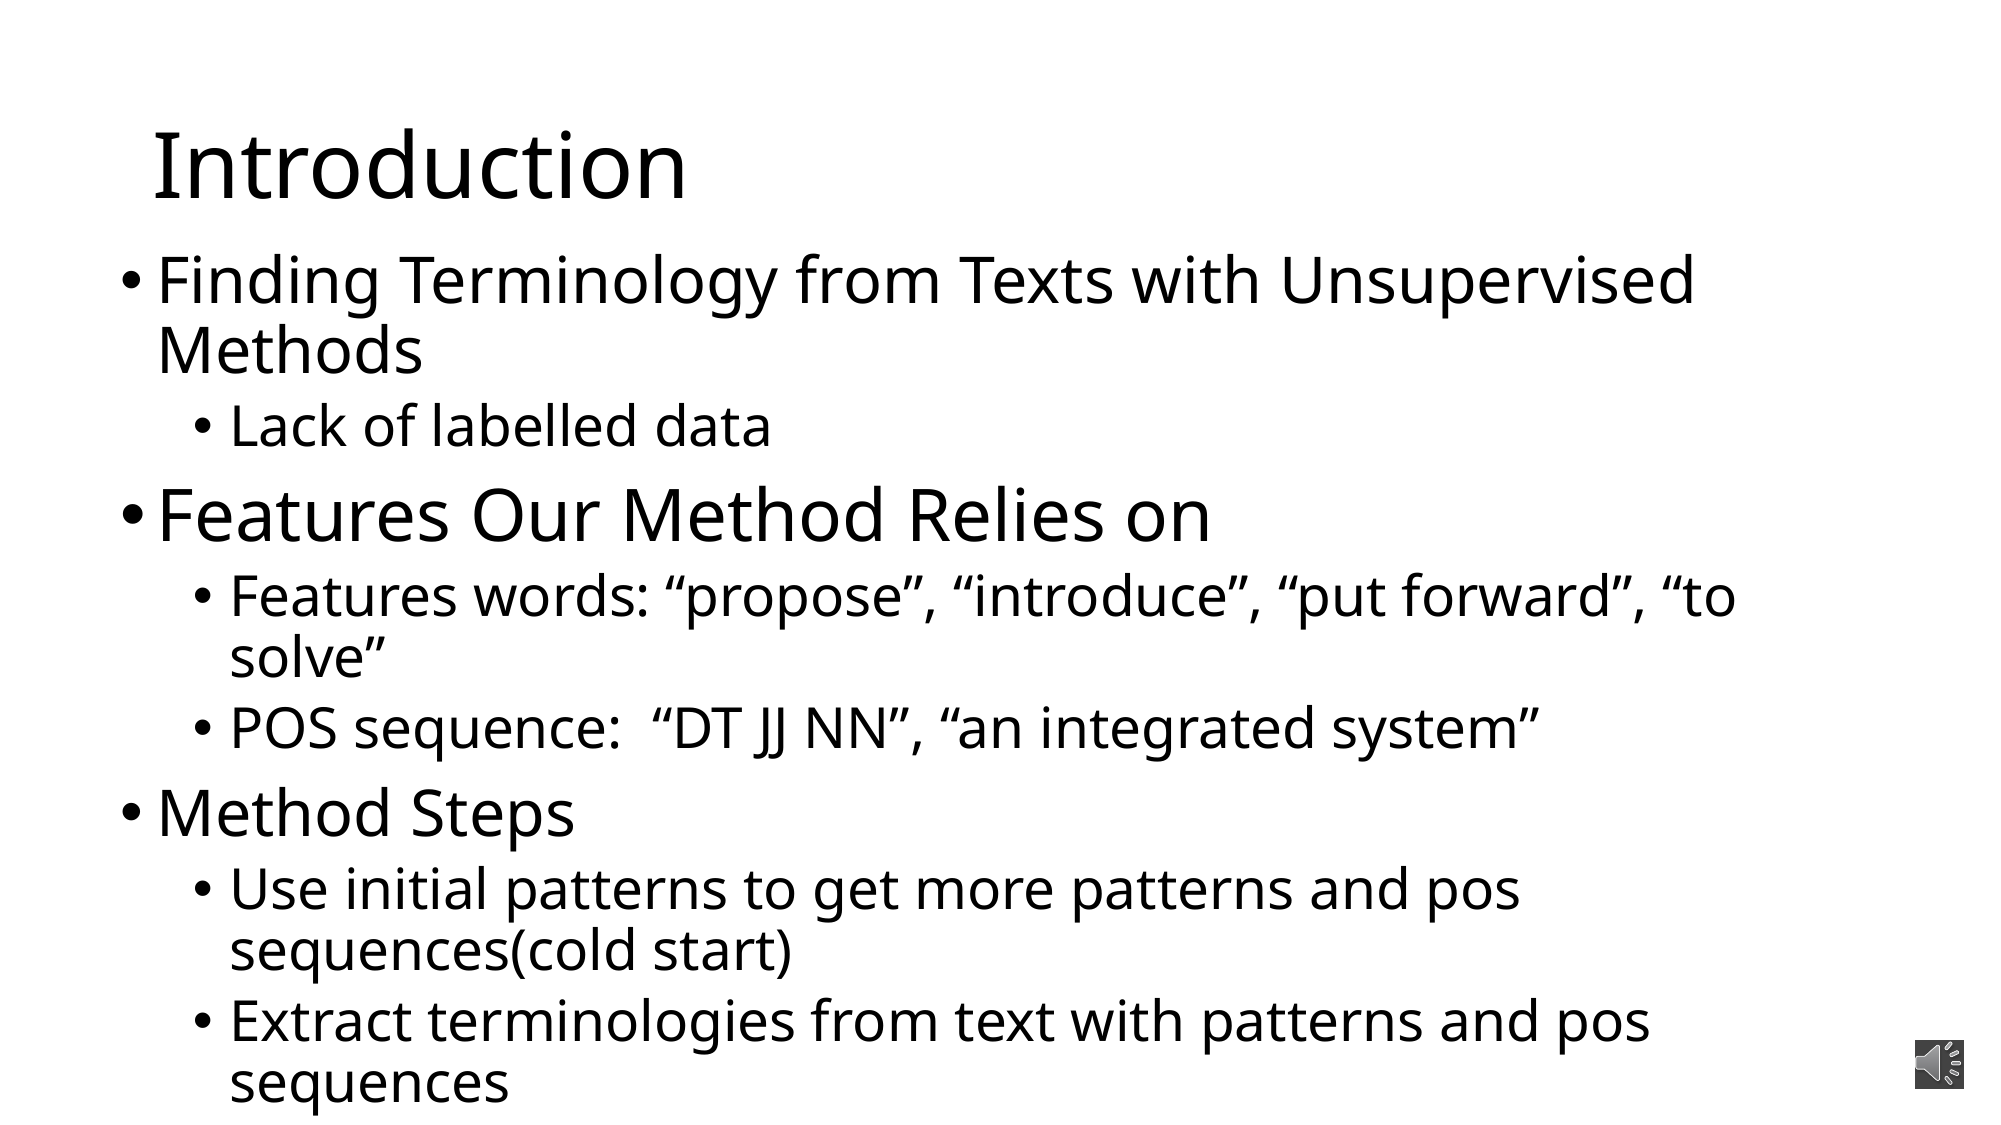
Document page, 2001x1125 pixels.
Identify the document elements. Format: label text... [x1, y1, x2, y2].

title Introduction [137, 59, 1863, 278]
list Finding Terminology from Texts with Unsupervised Methods Lack of labelled data Features Our Method Relies on Features words: “propose”, “introduce”, “put forward”, “to solve” POS sequence: “DT JJ NN”, “an integrated system” Method Steps Use initial patterns to get more patterns and pos sequences(cold start) Extract terminologies from text with patterns and pos sequences [105, 240, 1831, 1125]
picture [1914, 1039, 1965, 1090]
